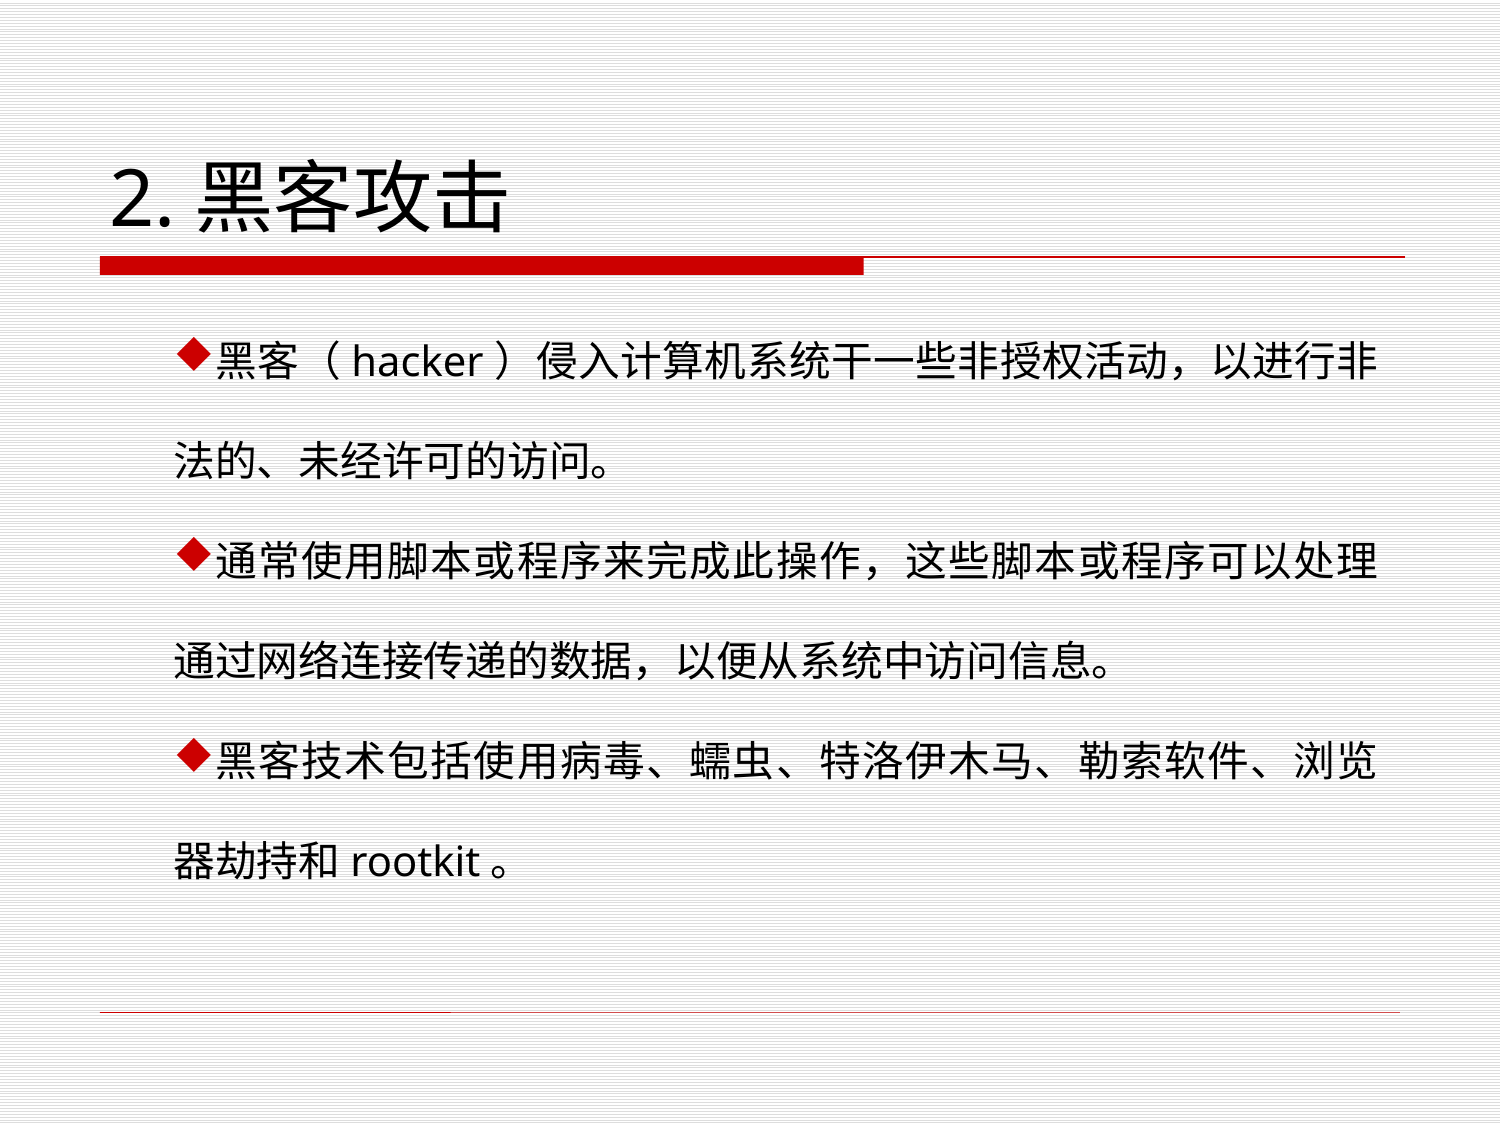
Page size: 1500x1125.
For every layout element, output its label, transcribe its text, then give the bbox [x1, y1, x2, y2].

list 黑客（hacker）侵入计算机系统干一些非授权活动，以进行非法的、未经许可的访问。 通常使用脚本或程序来完成此操作，这些脚本或程序可以处理通过网络连接传递的数据，以便从系统中访问信息。 黑客技术包括使用病毒、蠕虫、特洛伊木马、勒索软件、浏览器劫持和rootkit。 [80, 277, 1394, 978]
title 2.黑客攻击 [93, 49, 1407, 250]
